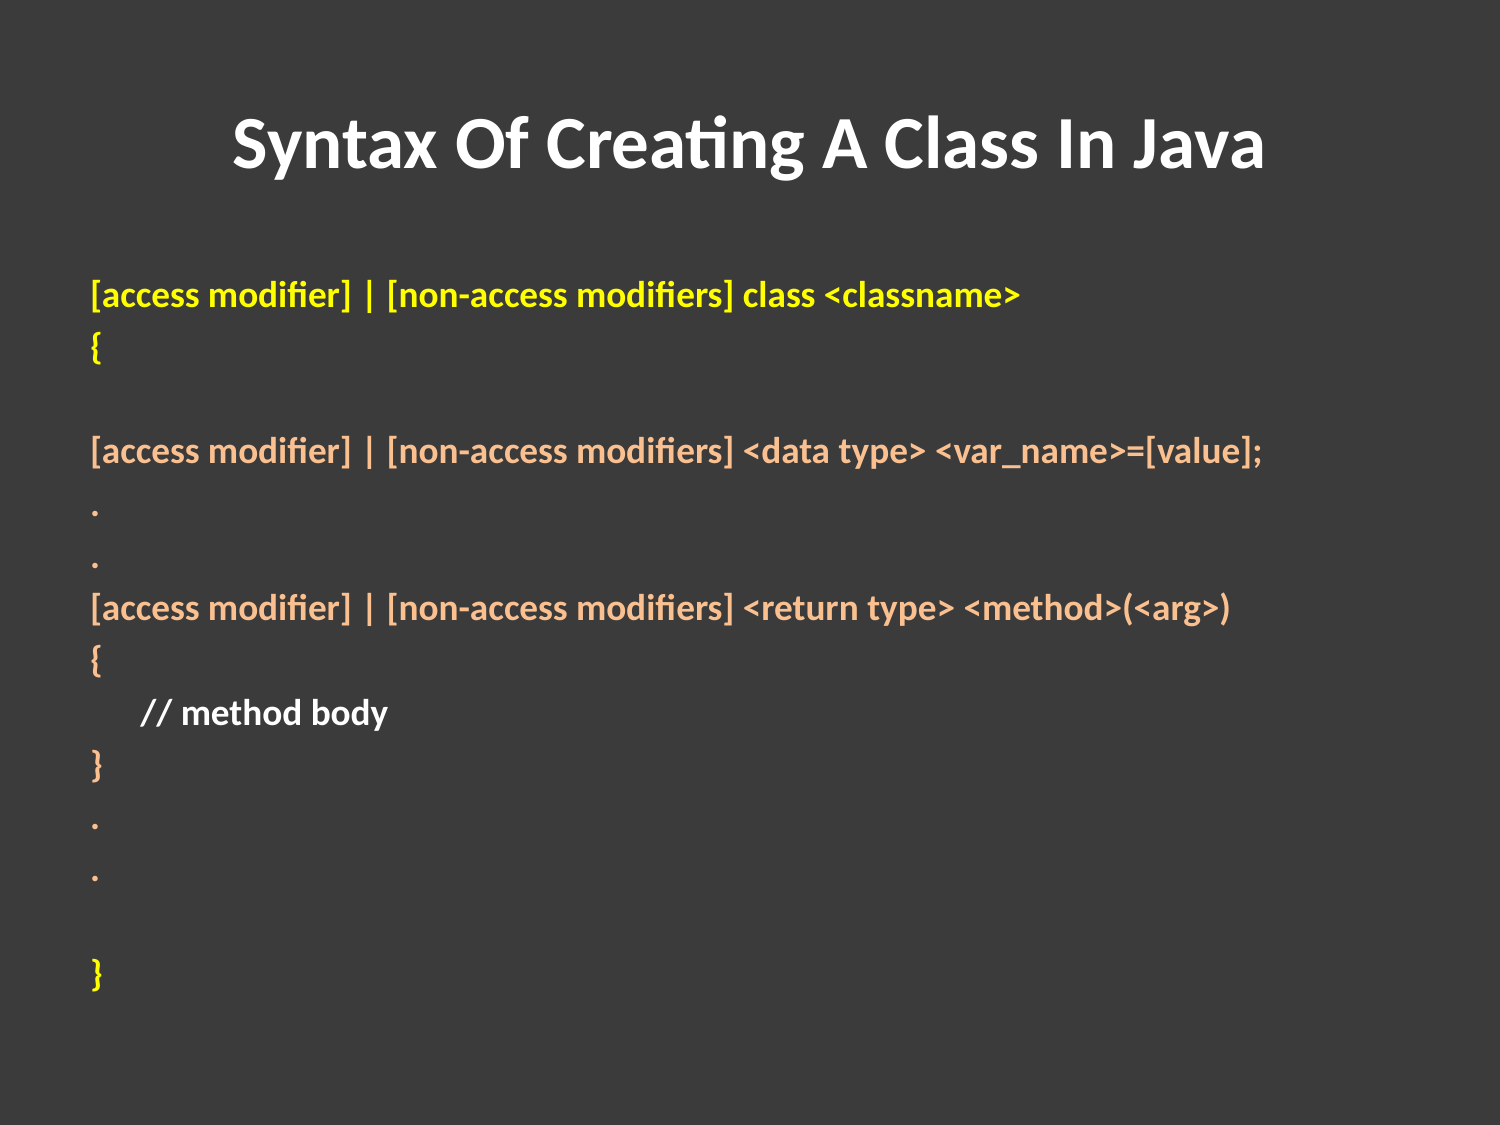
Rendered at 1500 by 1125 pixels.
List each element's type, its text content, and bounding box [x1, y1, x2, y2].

list [access modifier] | [non-access modifiers] class <classname> { [access modifier] | [non-access modifiers] <data type> <var_name>=[value]; . . [access modifier] | [non-access modifiers] <return type> <method>(<arg>) { // method body } . . } [75, 262, 1425, 1005]
title Syntax Of Creating A Class In Java [75, 45, 1425, 233]
